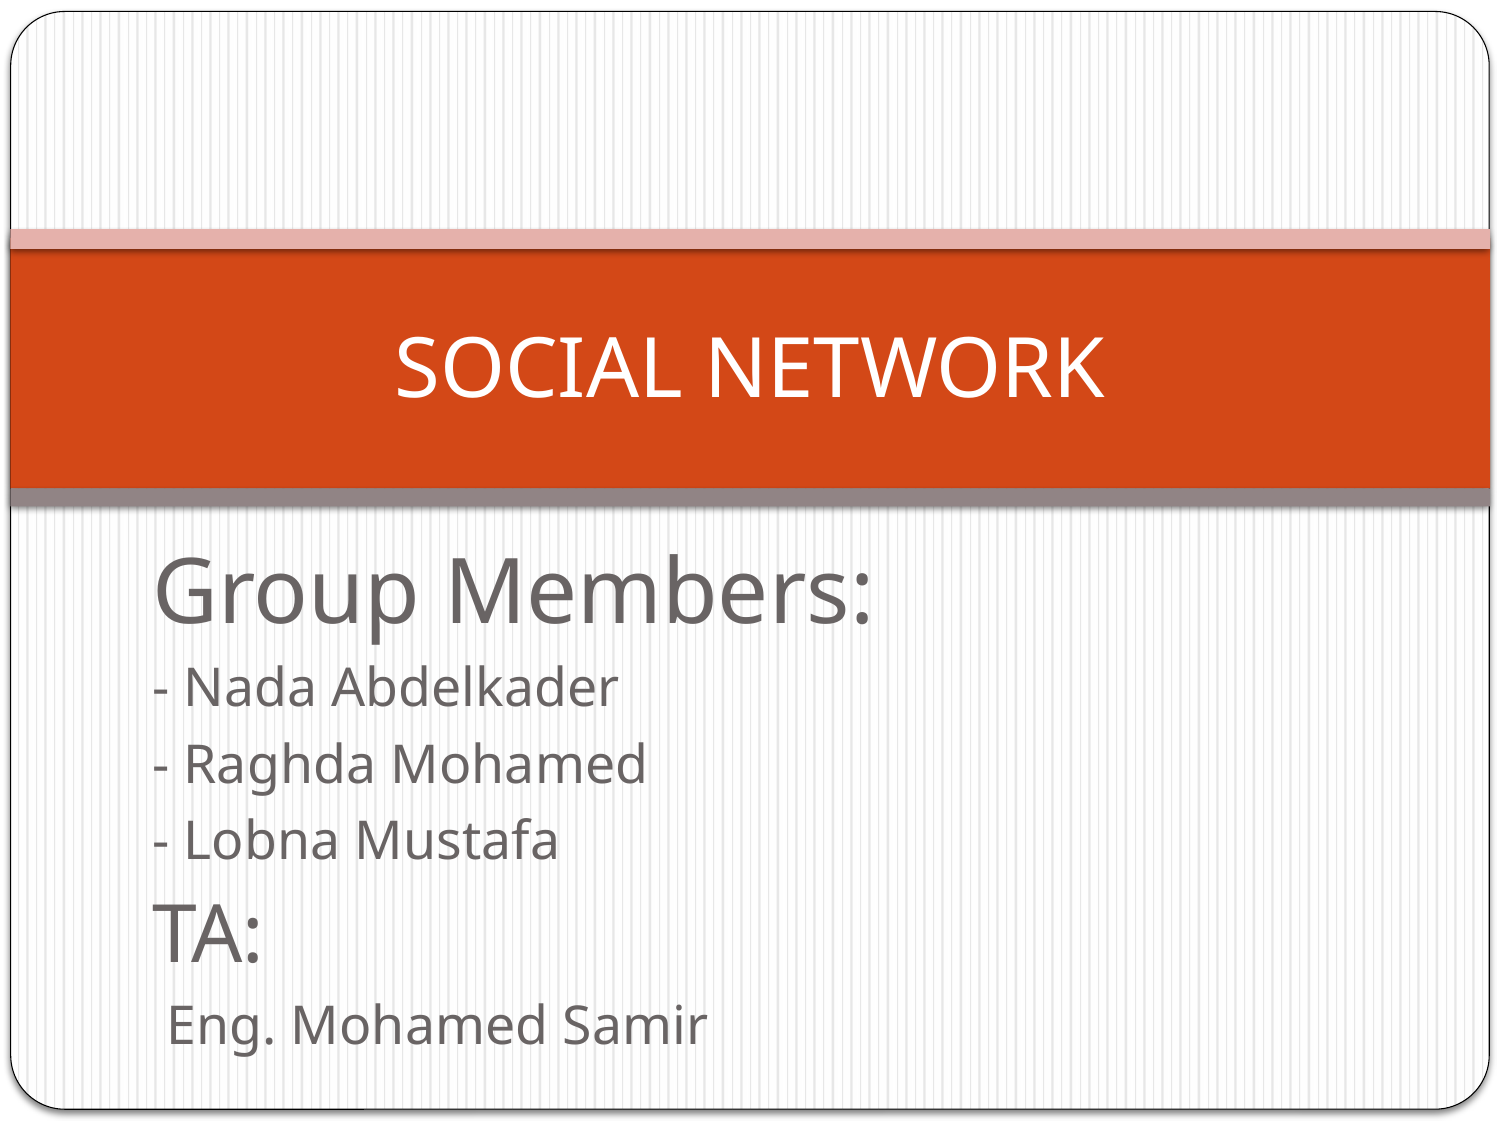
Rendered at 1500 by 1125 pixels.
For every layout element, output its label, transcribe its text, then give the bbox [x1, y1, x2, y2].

subtitle Group Members: - Nada Abdelkader - Raghda Mohamed - Lobna Mustafa TA: Eng. Mohamed Samir [137, 525, 1263, 1063]
title SOCIAL NETWORK [75, 247, 1425, 489]
